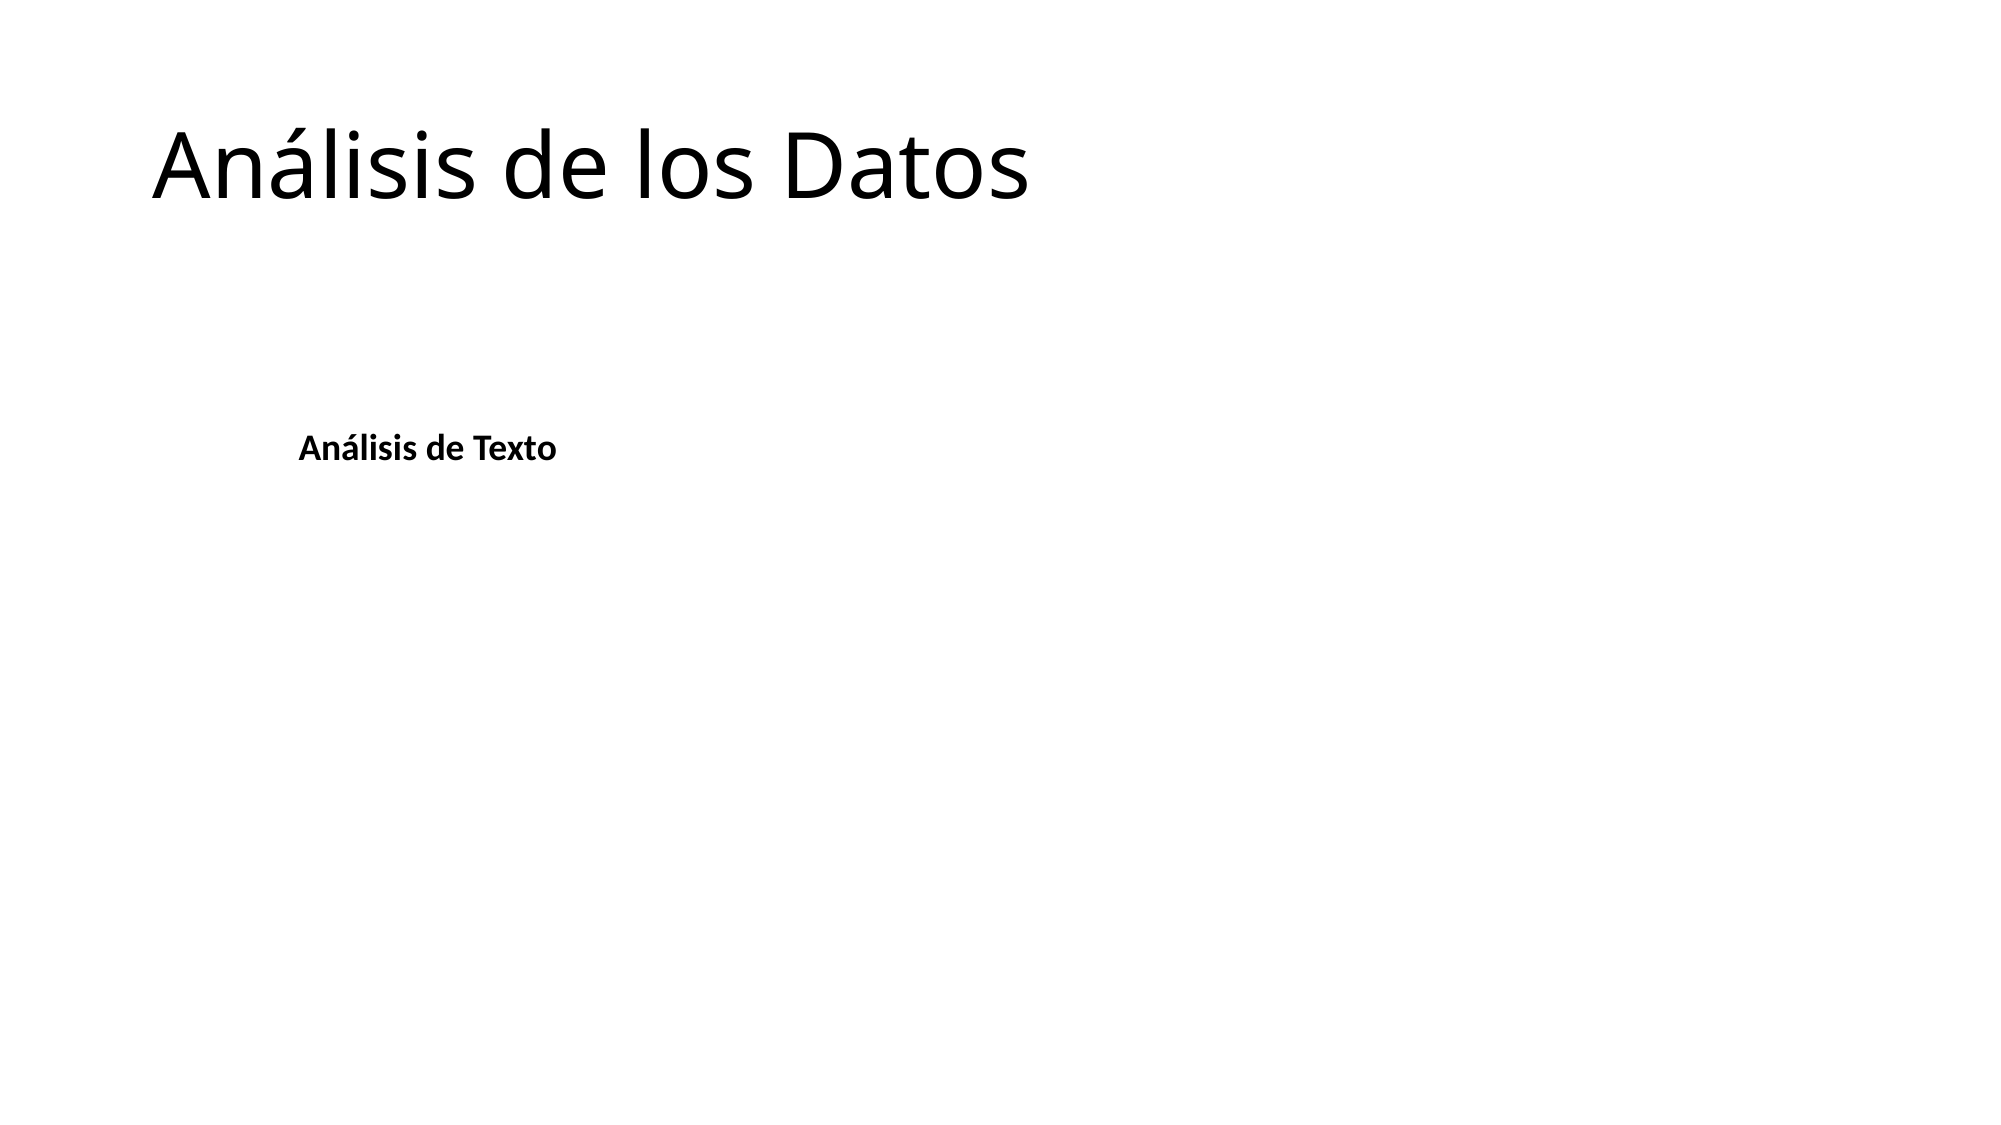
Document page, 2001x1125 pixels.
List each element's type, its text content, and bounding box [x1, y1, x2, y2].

text_box Análisis de Texto [283, 416, 573, 476]
title Análisis de los Datos [137, 59, 1863, 278]
